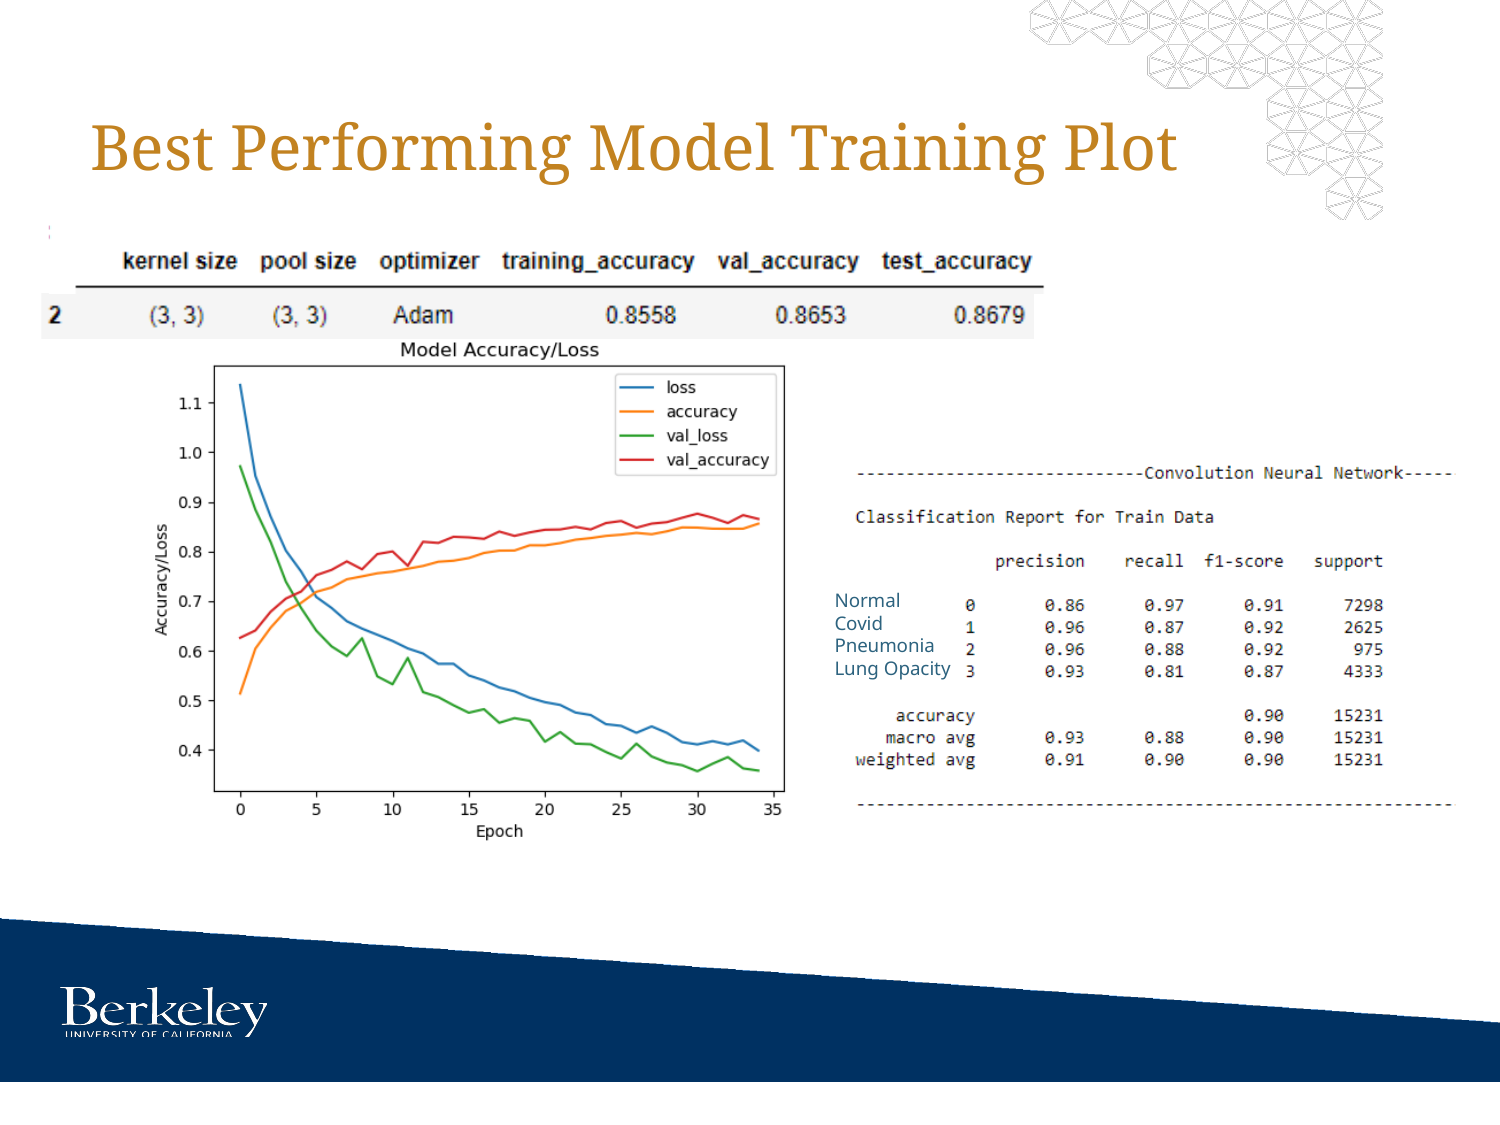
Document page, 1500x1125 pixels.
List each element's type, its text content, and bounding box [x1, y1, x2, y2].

picture [41, 212, 1108, 845]
text_box Normal Covid Pneumonia Lung Opacity [819, 573, 843, 687]
picture [1029, 0, 1383, 220]
title Best Performing Model Training Plot [75, 50, 1349, 240]
picture [0, 918, 1500, 1082]
picture [848, 462, 1456, 816]
